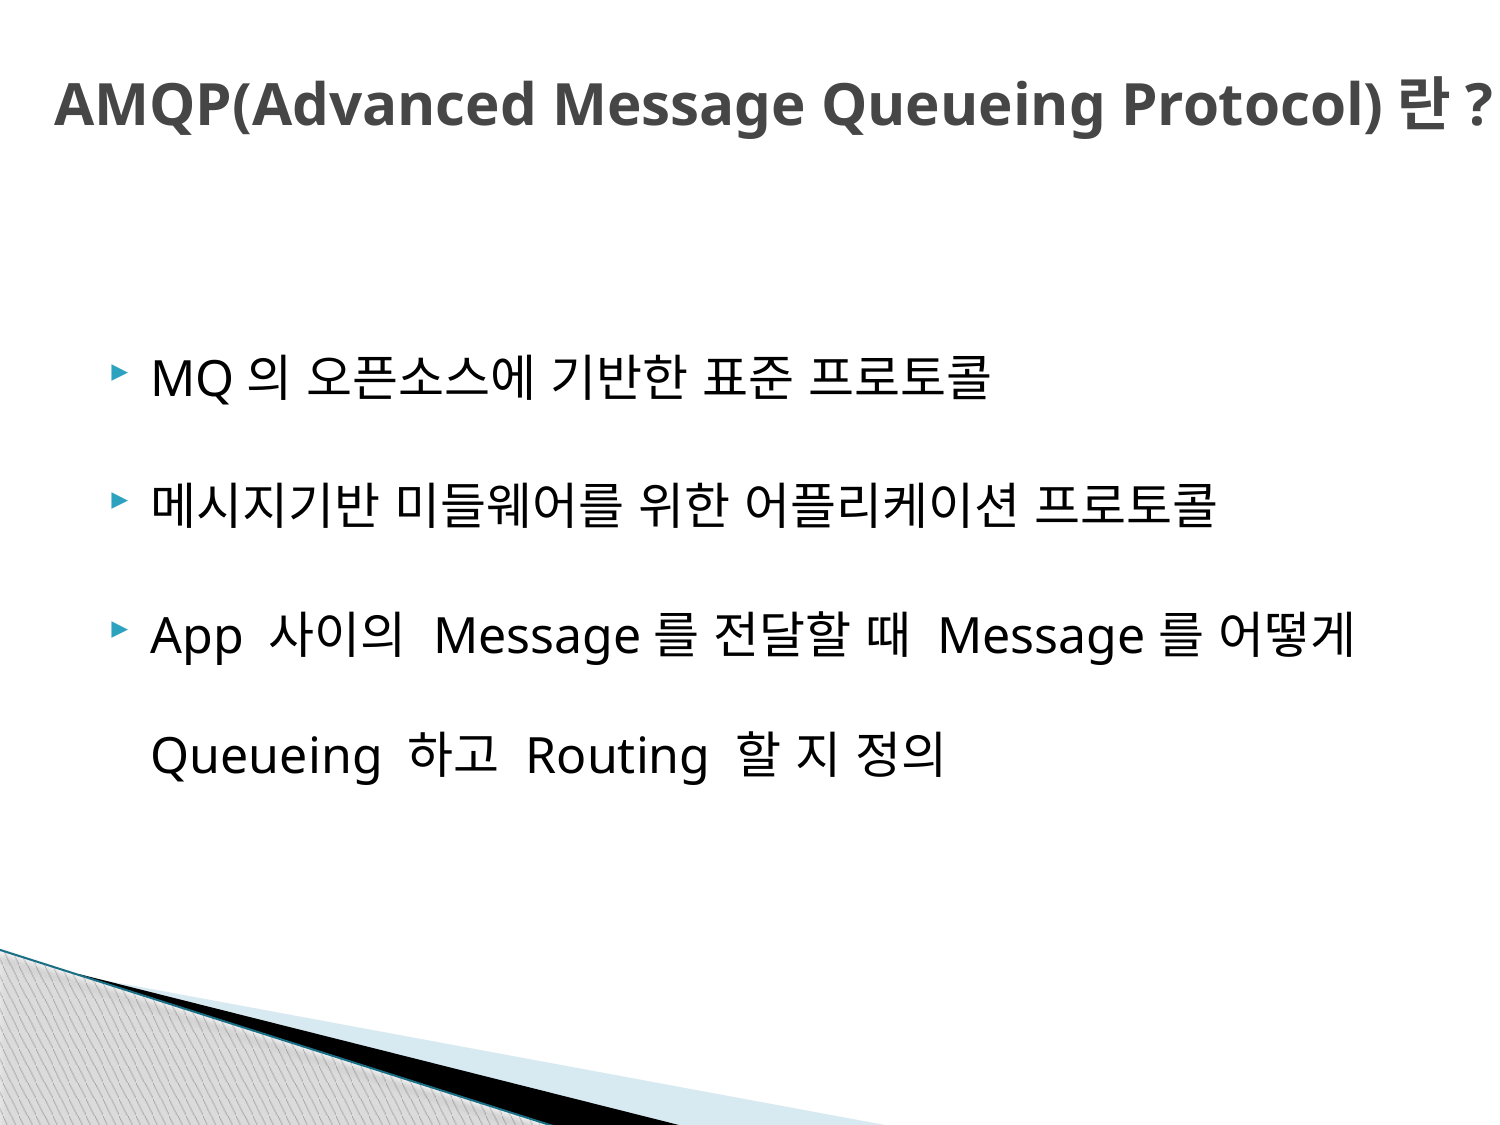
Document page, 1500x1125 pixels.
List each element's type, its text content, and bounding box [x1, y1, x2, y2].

list MQ의 오픈소스에 기반한 표준 프로토콜 메시지기반 미들웨어를 위한 어플리케이션 프로토콜 App 사이의 Message를 전달할 때 Message를 어떻게 Queueing 하고 Routing 할 지 정의 [75, 278, 1425, 941]
title AMQP(Advanced Message Queueing Protocol)란? [39, 8, 1500, 197]
